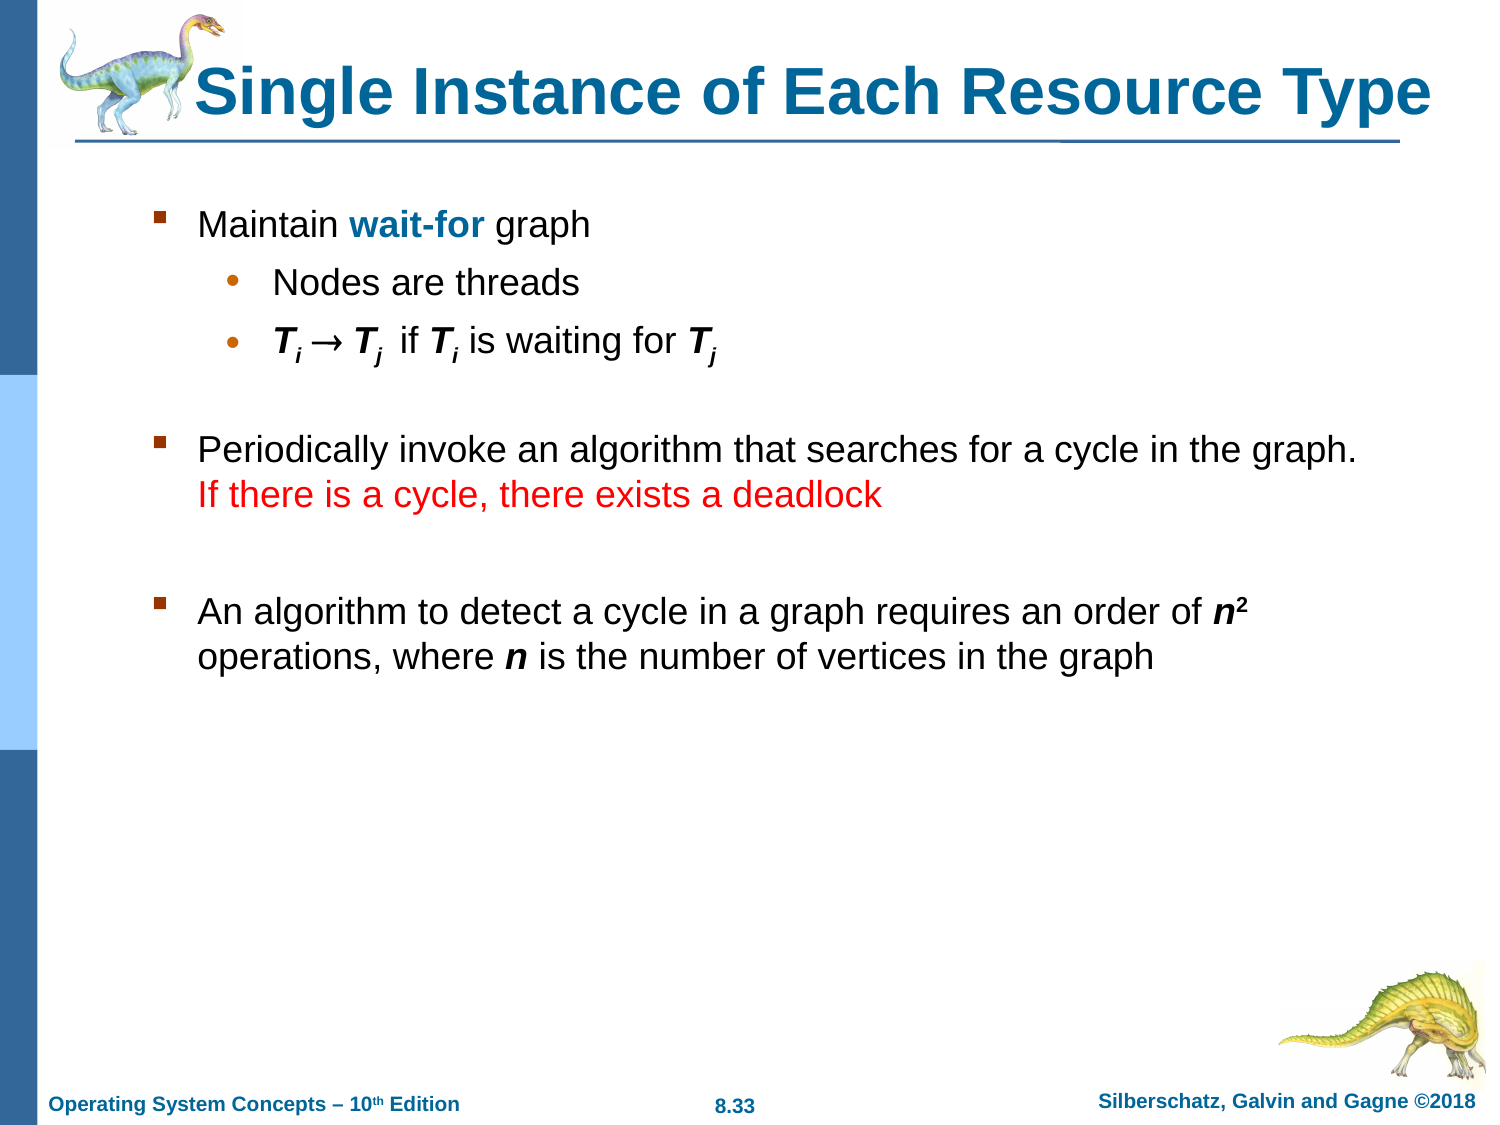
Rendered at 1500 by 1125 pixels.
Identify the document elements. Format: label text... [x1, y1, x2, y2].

list Maintain wait-for graph Nodes are threads Ti  Tj if Ti is waiting for Tj Periodically invoke an algorithm that searches for a cycle in the graph. If there is a cycle, there exists a deadlock An algorithm to detect a cycle in a graph requires an order of n2 operations, where n is the number of vertices in the graph [135, 192, 1380, 933]
picture [1275, 959, 1486, 1090]
picture [46, 0, 243, 149]
title Single Instance of Each Resource Type [176, 0, 1452, 136]
